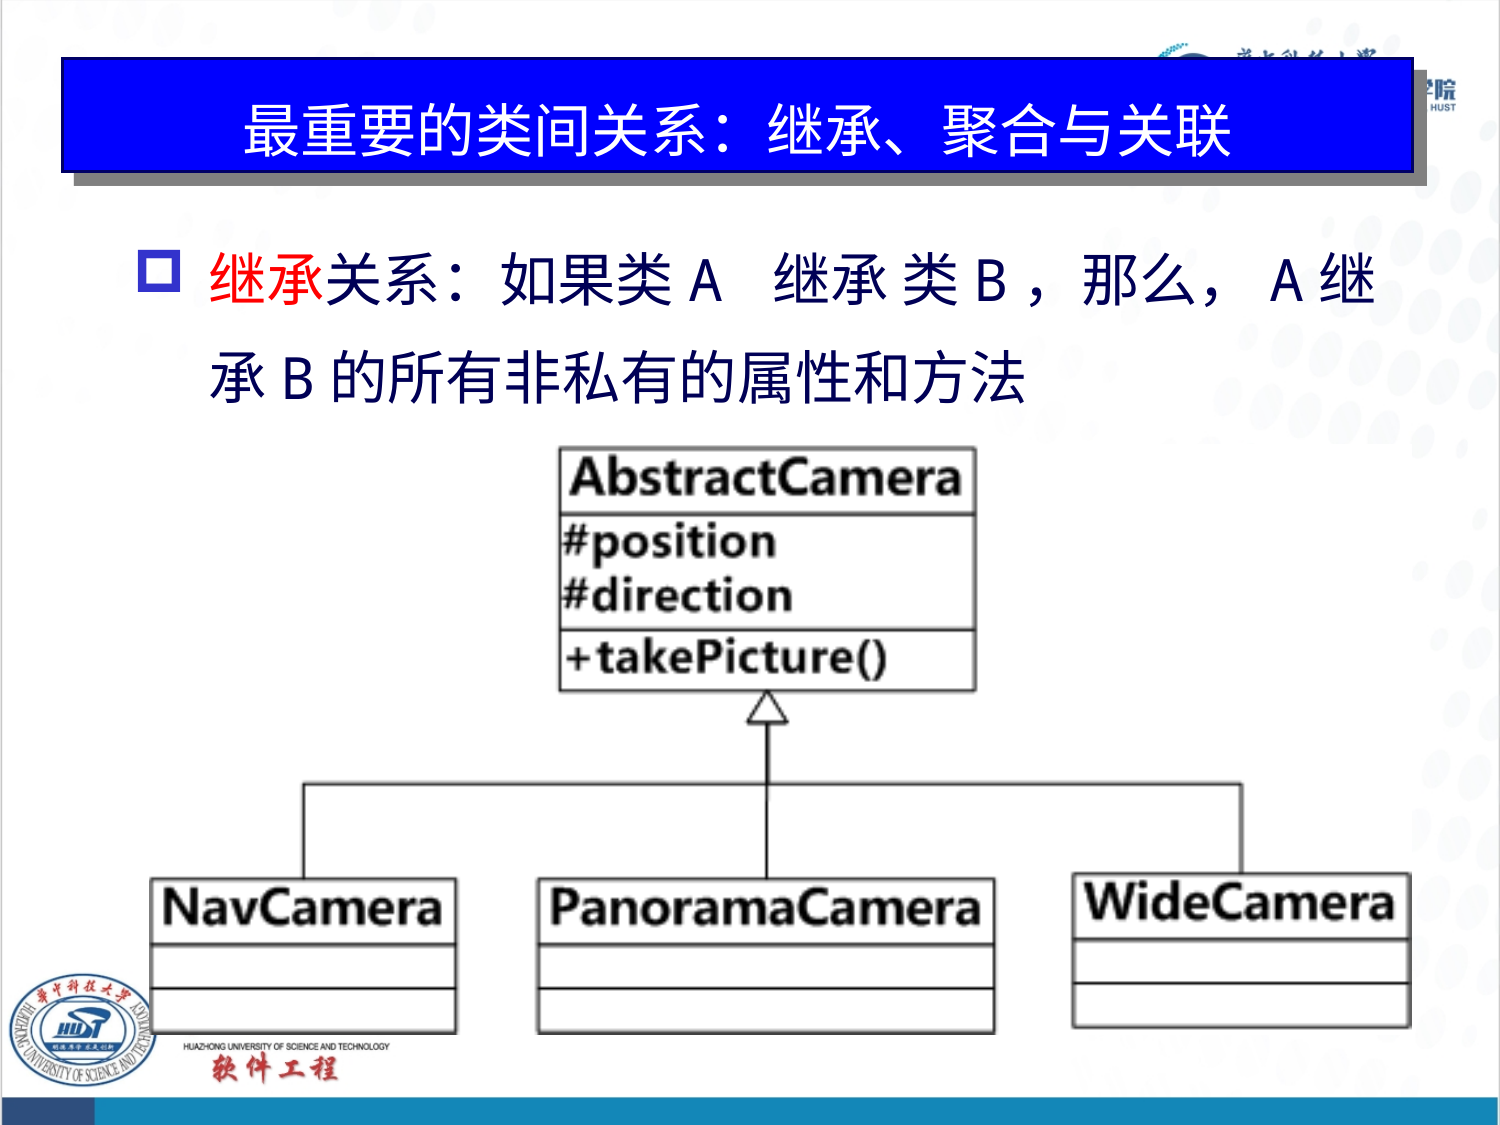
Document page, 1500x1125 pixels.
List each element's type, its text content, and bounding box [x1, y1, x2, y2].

list 继承关系：如果类A 继承 类B，那么，A继承B的所有非私有的属性和方法 [75, 208, 1424, 1013]
picture [0, 0, 1500, 1125]
title 最重要的类间关系：继承、聚合与关联 [61, 57, 1414, 173]
